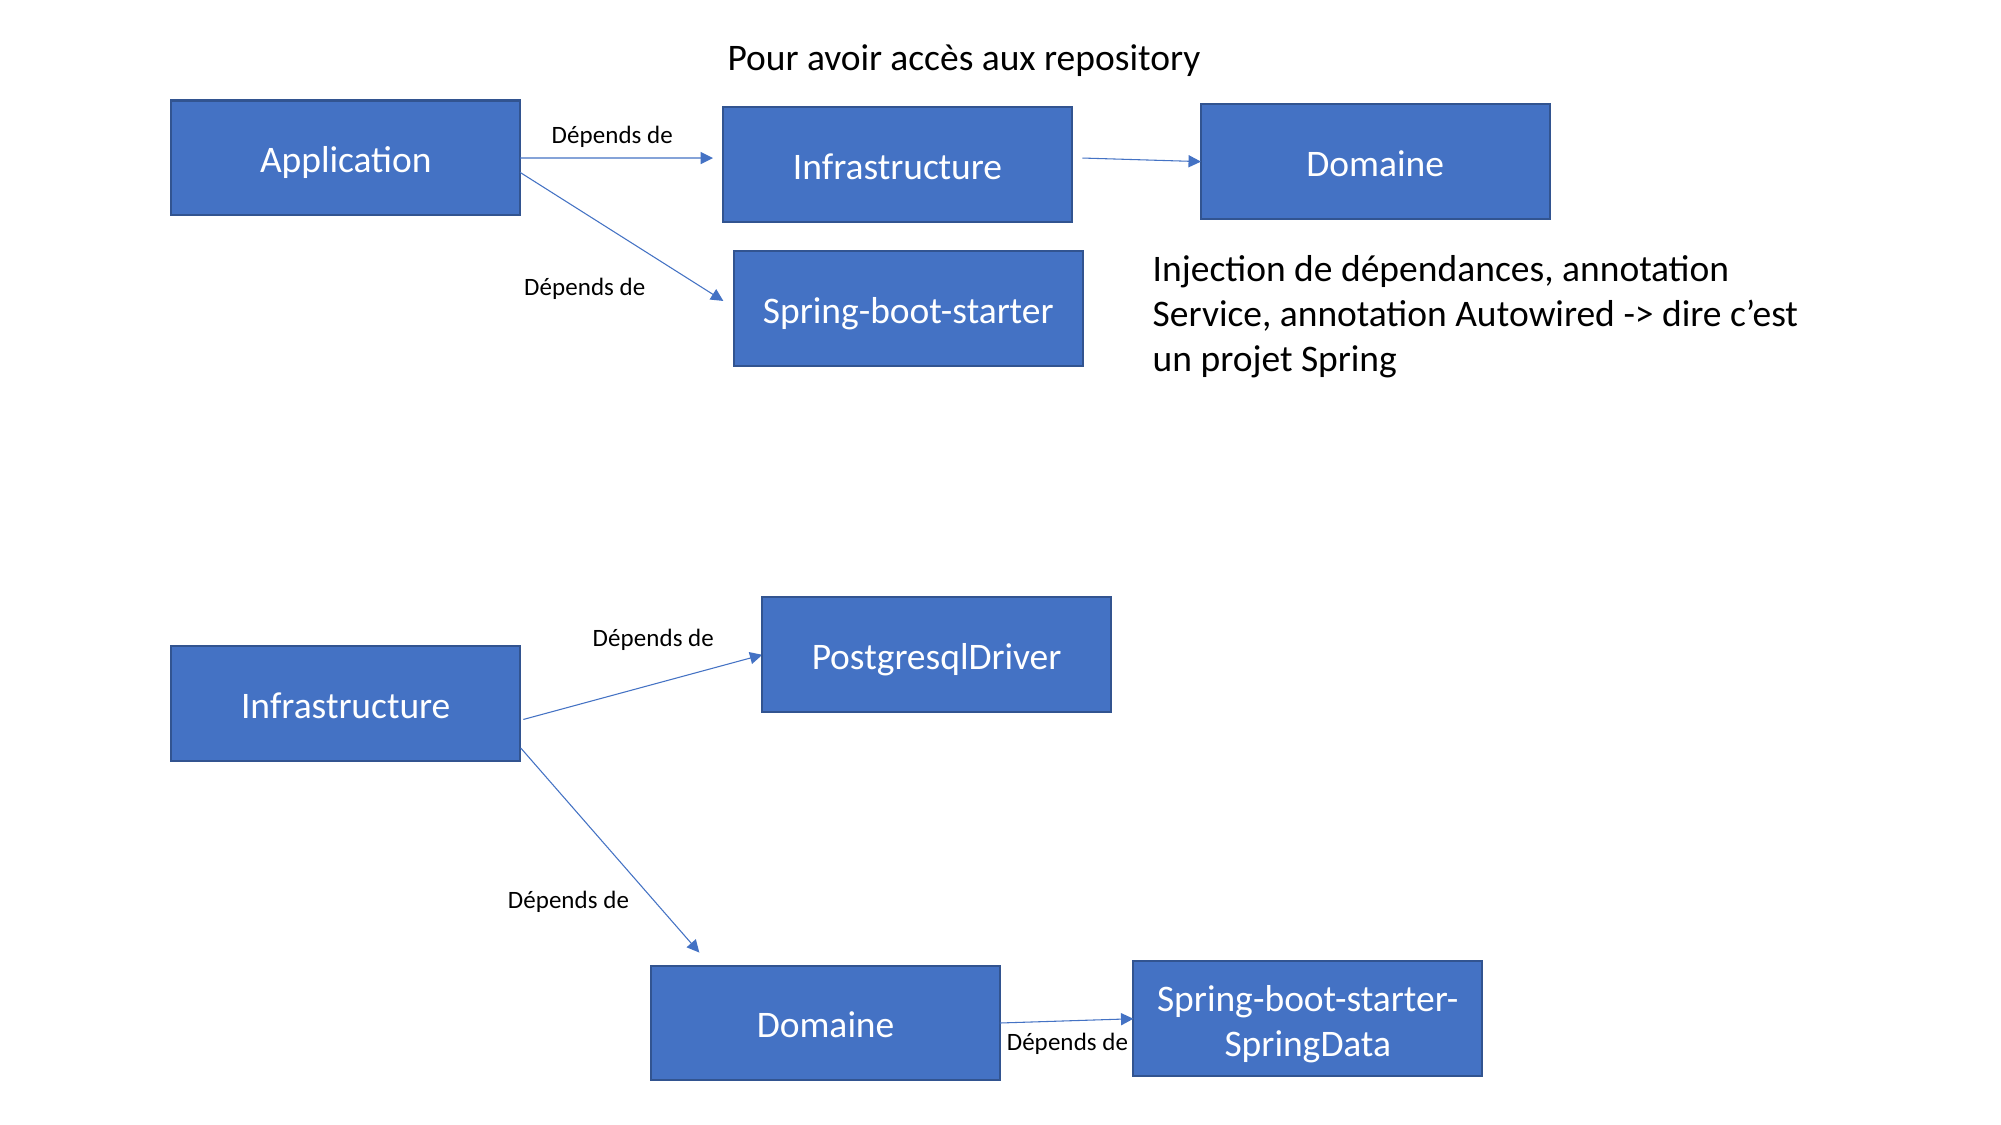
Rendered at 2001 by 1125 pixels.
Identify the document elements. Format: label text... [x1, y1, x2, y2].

text_box Infrastructure [170, 645, 521, 762]
text_box Application [170, 99, 521, 216]
text_box Dépends de [536, 111, 707, 157]
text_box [520, 172, 724, 301]
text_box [999, 1018, 1134, 1023]
text_box Spring-boot-starter-SpringData [1132, 960, 1483, 1077]
text_box Dépends de [577, 614, 748, 654]
text_box Injection de dépendances, annotation Service, annotation Autowired -> dire c’est un projet Spring [1137, 236, 1851, 387]
text_box Domaine [1200, 103, 1551, 220]
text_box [523, 654, 763, 720]
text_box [520, 747, 700, 953]
text_box Pour avoir accès aux repository [712, 26, 1237, 86]
text_box Domaine [650, 965, 1001, 1081]
text_box PostgresqlDriver [761, 596, 1112, 713]
text_box Dépends de [992, 1018, 1162, 1063]
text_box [1082, 158, 1201, 162]
text_box Dépends de [509, 263, 679, 308]
text_box Infrastructure [722, 106, 1073, 223]
text_box Dépends de [493, 876, 520, 922]
text_box Spring-boot-starter [733, 250, 1084, 367]
